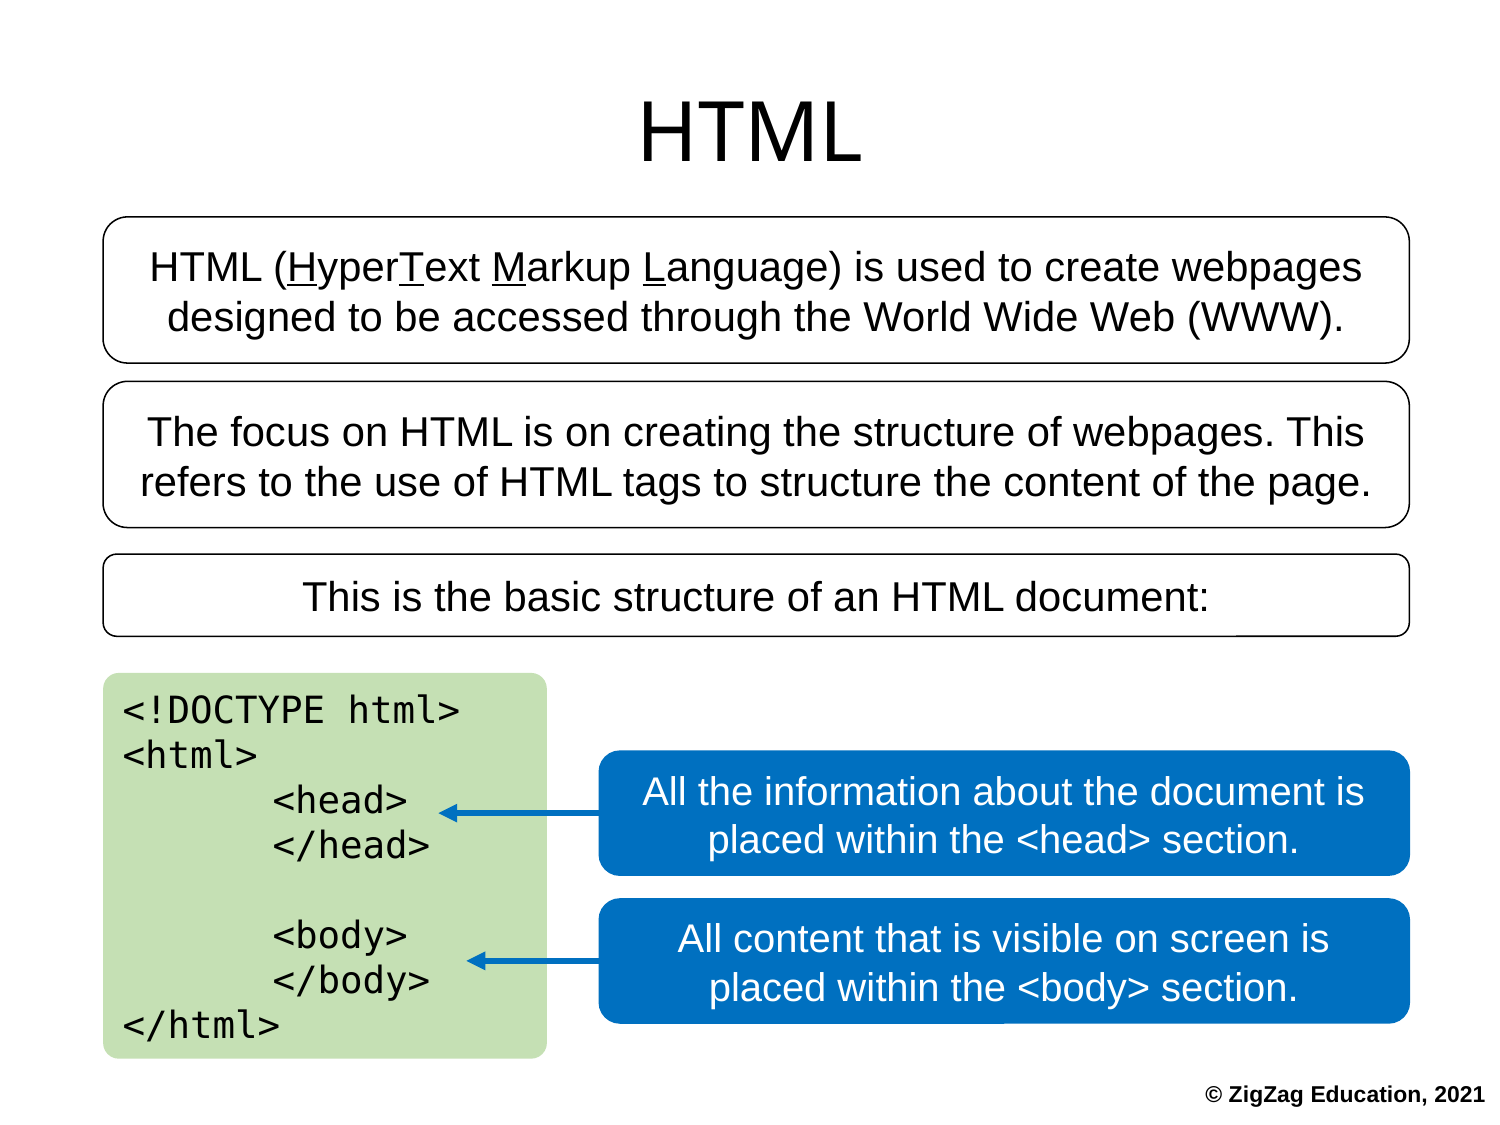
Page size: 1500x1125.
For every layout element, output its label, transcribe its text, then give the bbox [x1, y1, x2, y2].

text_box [438, 751, 1410, 876]
title HTML [103, 82, 1397, 206]
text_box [466, 898, 1410, 1023]
text_box HTML (HyperText Markup Language) is used to create webpages designed to be accessed through the World Wide Web (WWW). [103, 216, 1410, 364]
text_box This is the basic structure of an HTML document: [103, 554, 1410, 637]
text_box © ZigZag Education, 2021 [1204, 1079, 1486, 1107]
text_box The focus on HTML is on creating the structure of webpages. This refers to the use of HTML tags to structure the content of the page. [103, 381, 1410, 528]
text_box <!DOCTYPE html> <html> <head> </head> <body> </body> </html> [103, 672, 547, 1059]
